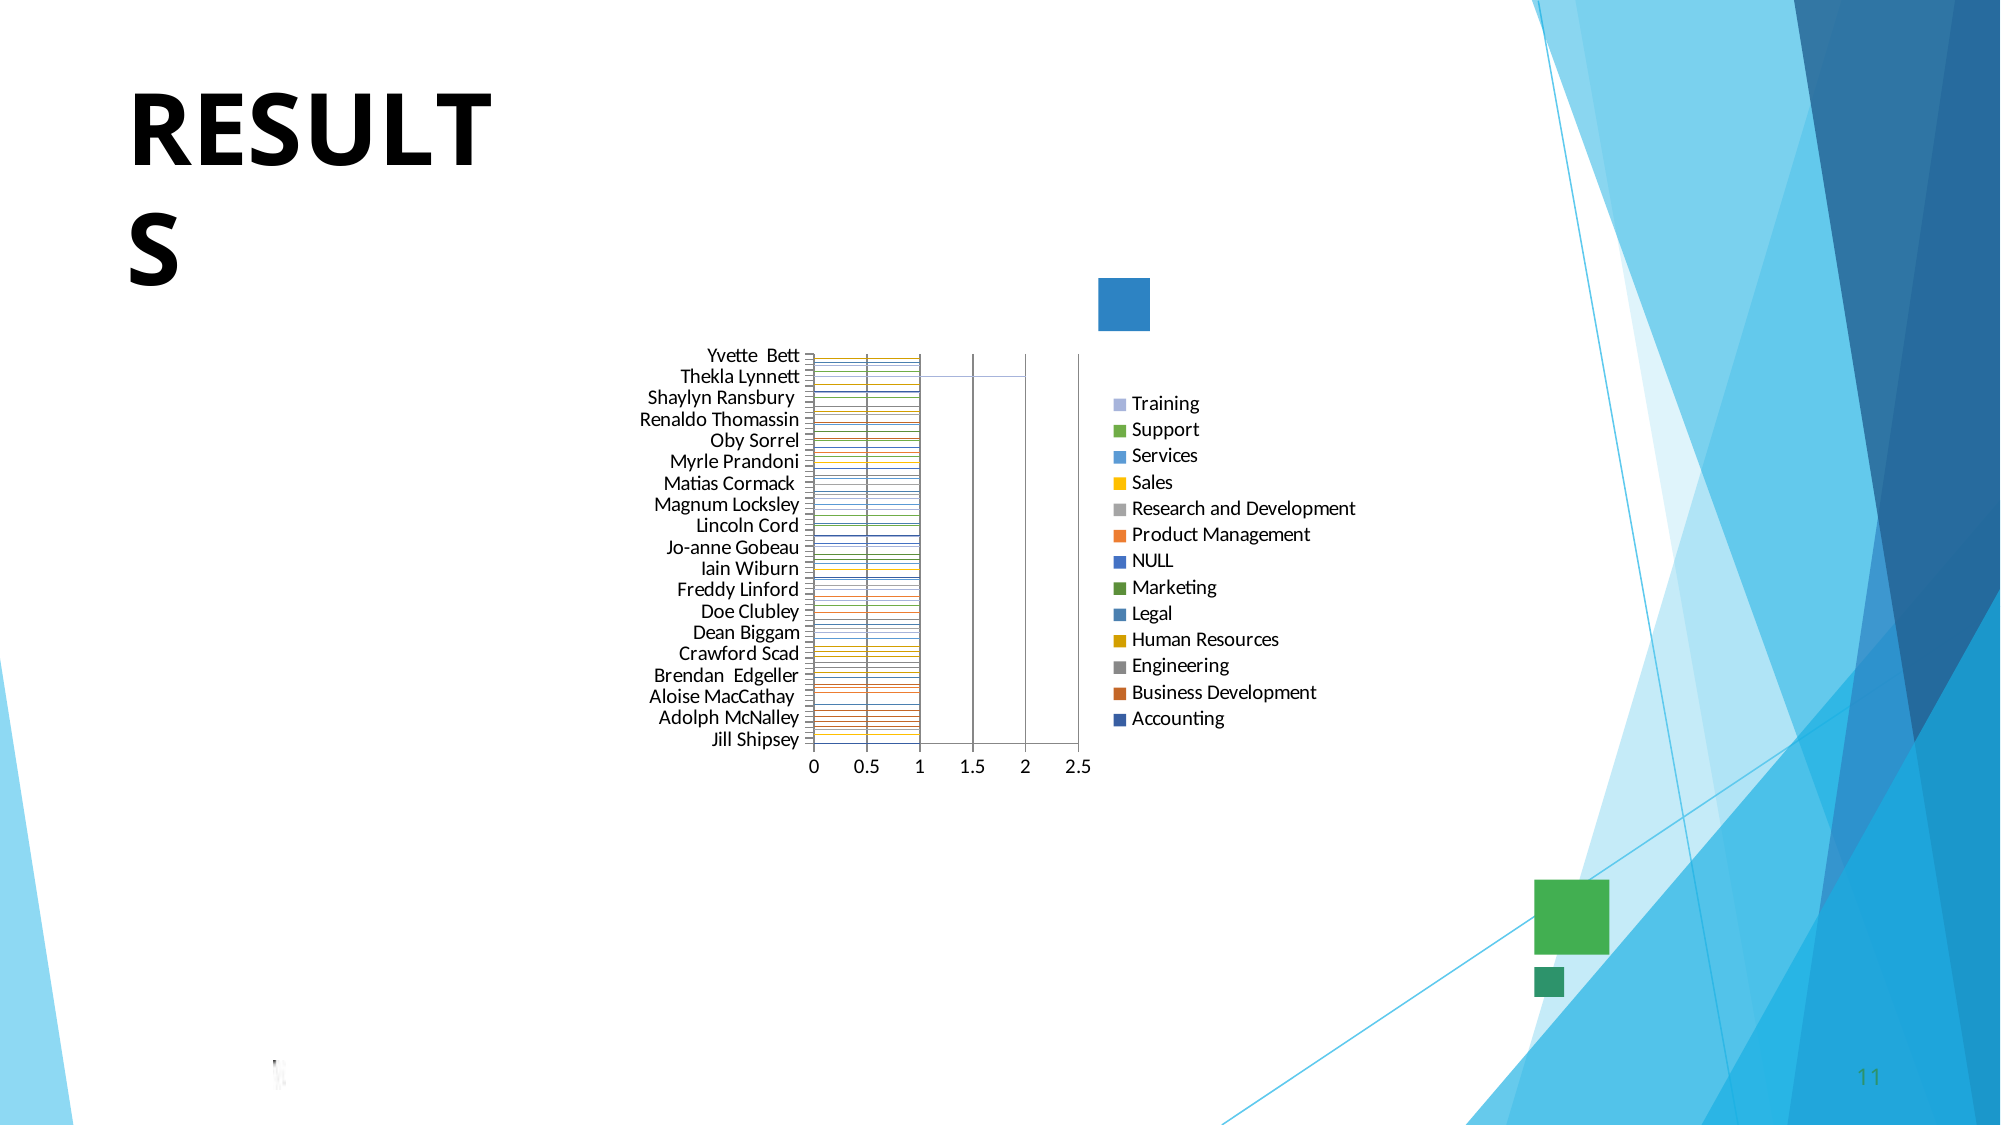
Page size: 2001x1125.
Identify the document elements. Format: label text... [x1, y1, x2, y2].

title RESULTS [123, 63, 524, 306]
chart [624, 337, 1376, 788]
text_box [1098, 278, 1150, 332]
text_box [1534, 967, 1565, 997]
text_box 11 [1849, 1061, 1888, 1095]
text_box [1534, 879, 1610, 955]
picture [273, 1060, 287, 1091]
